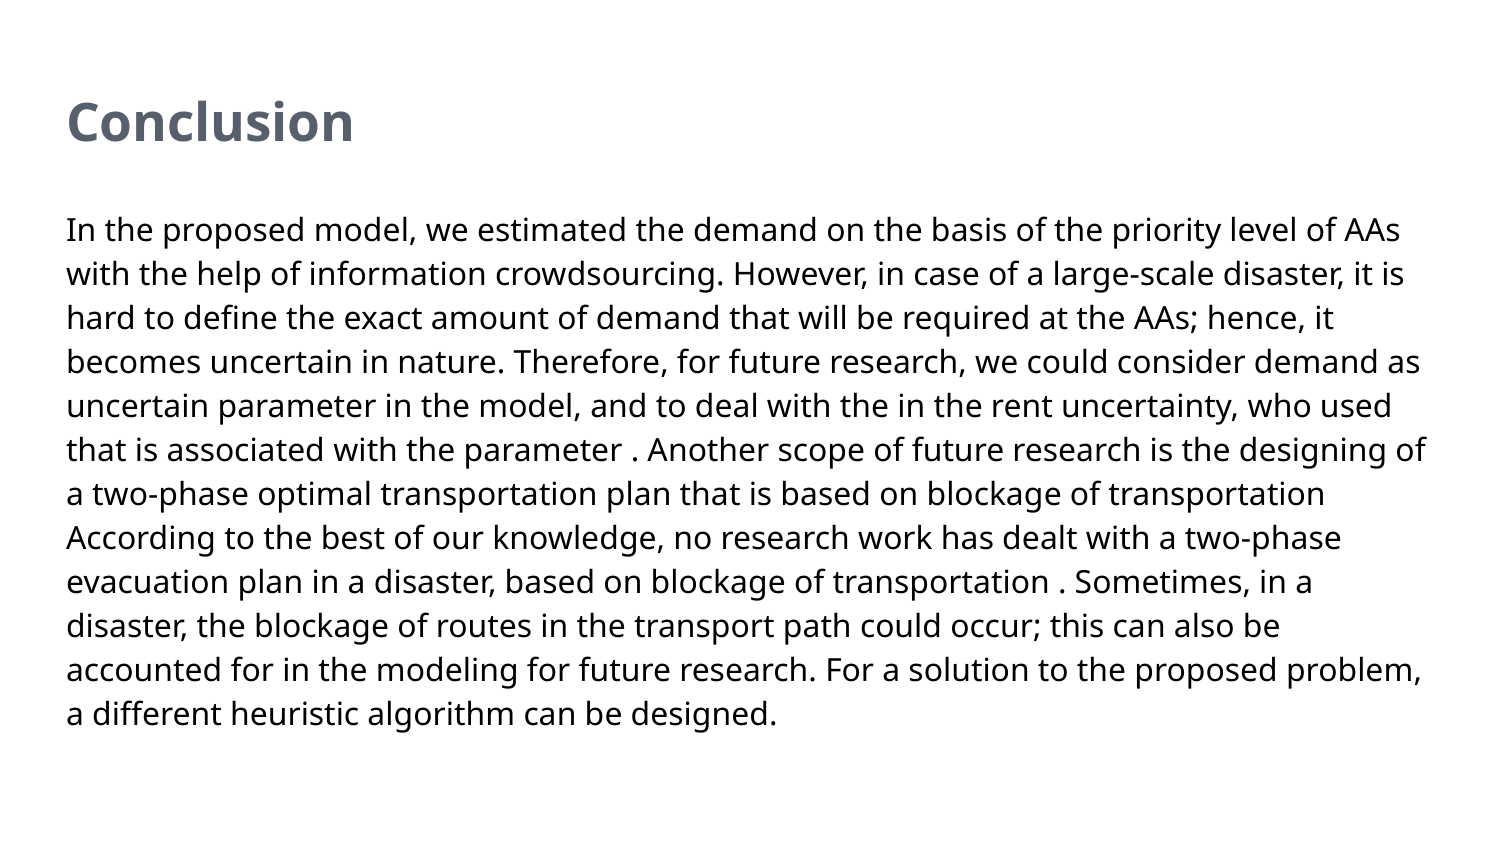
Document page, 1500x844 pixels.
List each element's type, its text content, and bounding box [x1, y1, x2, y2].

title Conclusion [51, 72, 1449, 167]
list In the proposed model, we estimated the demand on the basis of the priority level of AAs with the help of information crowdsourcing. However, in case of a large-scale disaster, it is hard to deﬁne the exact amount of demand that will be required at the AAs; hence, it becomes uncertain in nature. Therefore, for future research, we could consider demand as uncertain parameter in the model, and to deal with the in the rent uncertainty, who used that is associated with the parameter . Another scope of future research is the designing of a two-phase optimal transportation plan that is based on blockage of transportation According to the best of our knowledge, no research work has dealt with a two-phase evacuation plan in a disaster, based on blockage of transportation . Sometimes, in a disaster, the blockage of routes in the transport path could occur; this can also be accounted for in the modeling for future research. For a solution to the proposed problem, a different heuristic algorithm can be designed. [51, 189, 1449, 750]
